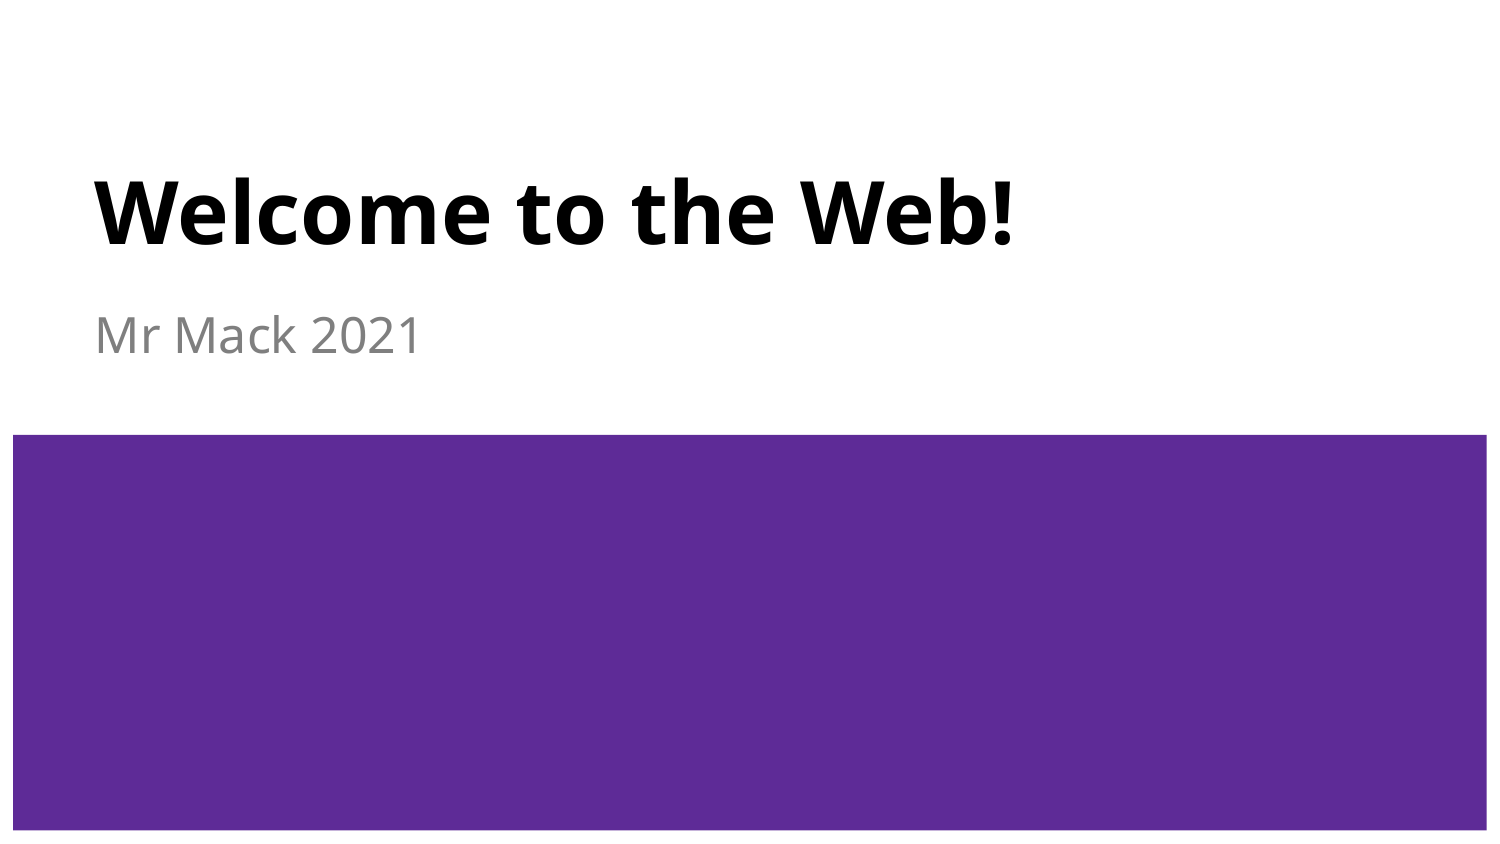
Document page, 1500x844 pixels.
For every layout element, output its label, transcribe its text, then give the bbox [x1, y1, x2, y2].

title Welcome to the Web! [79, 43, 1423, 285]
subtitle Mr Mack 2021 [79, 285, 1423, 427]
